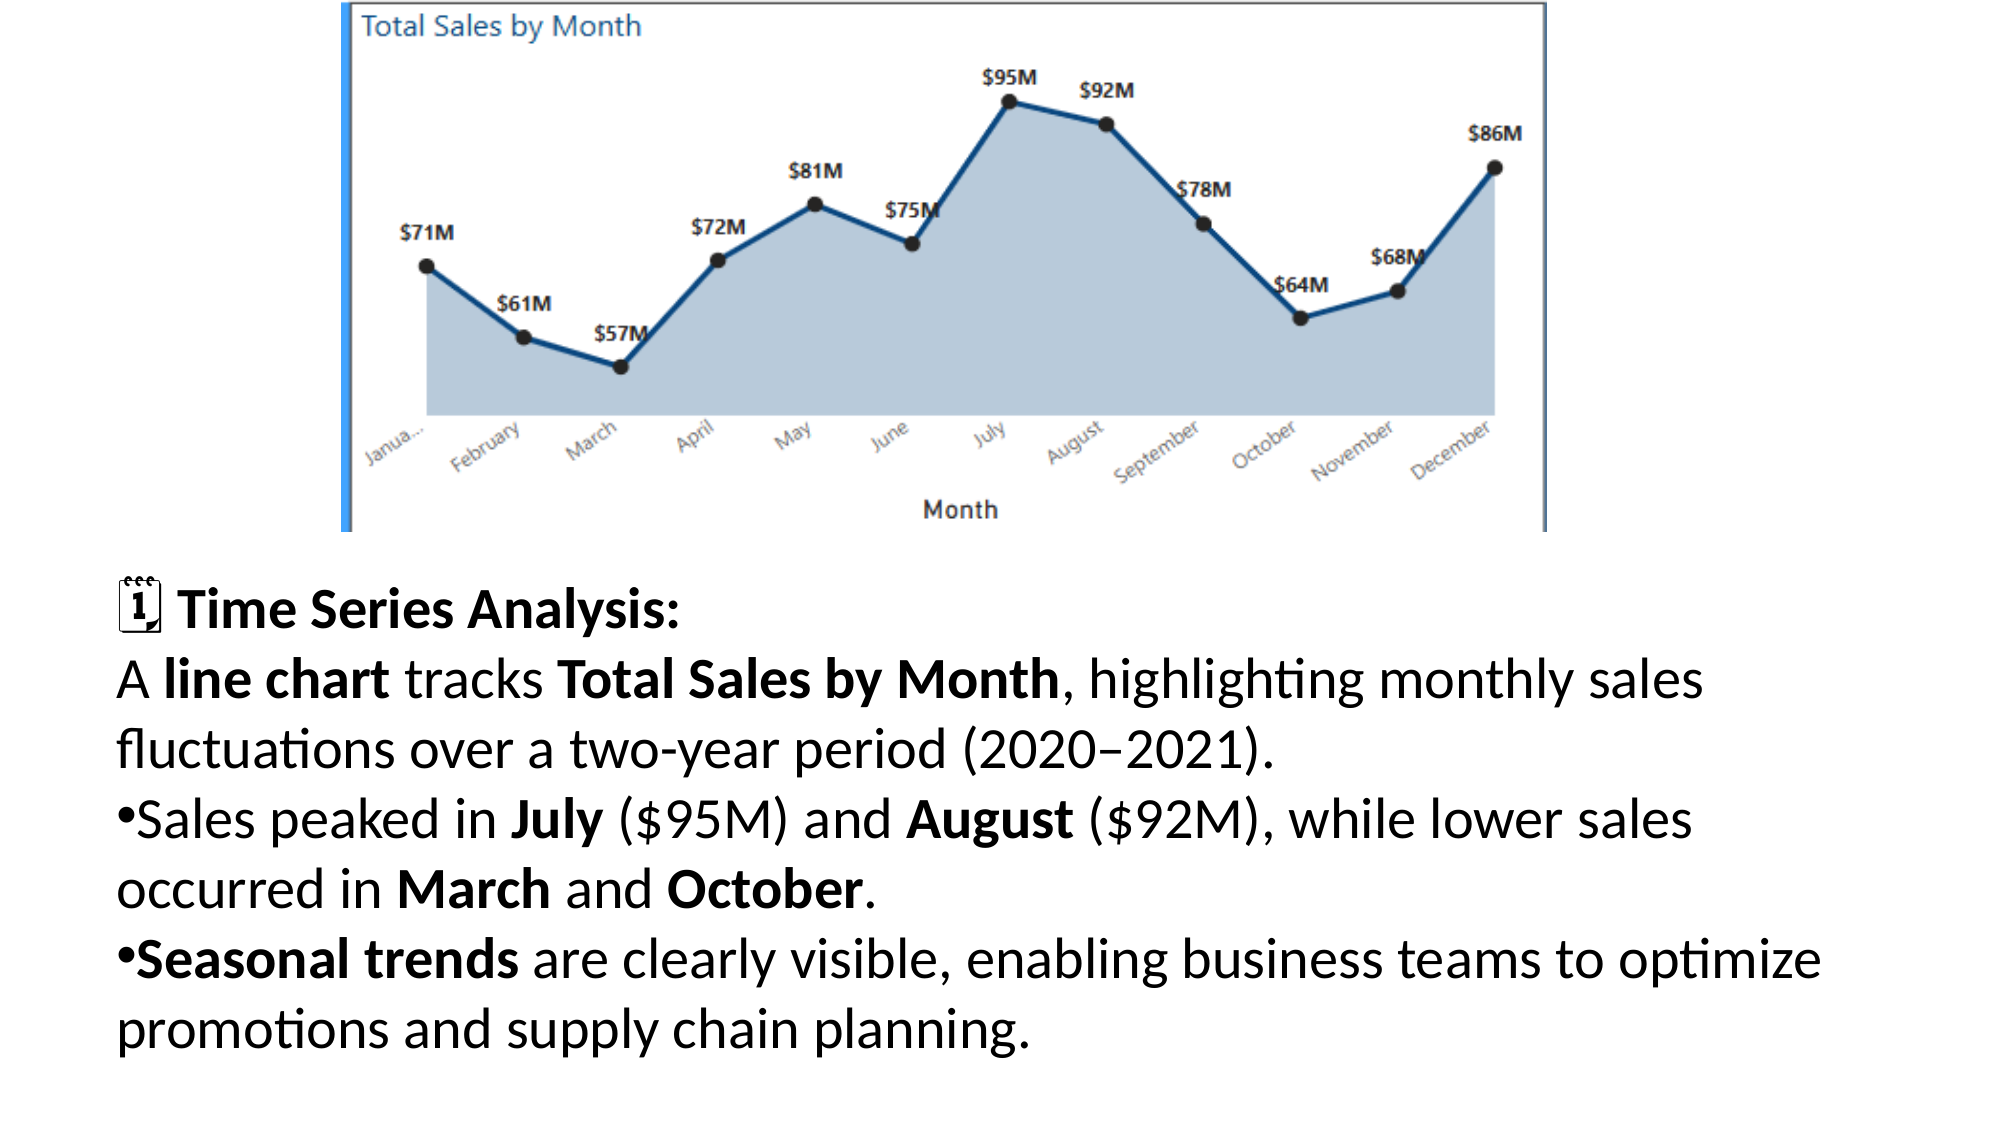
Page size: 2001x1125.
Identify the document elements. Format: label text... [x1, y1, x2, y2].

picture [341, 0, 1547, 532]
text_box 🗓️ Time Series Analysis: A line chart tracks Total Sales by Month, highlighting monthly sales fluctuations over a two-year period (2020–2021). Sales peaked in July ($95M) and August ($92M), while lower sales occurred in March and October. Seasonal trends are clearly visible, enabling business teams to optimize promotions and supply chain planning. [101, 562, 1928, 1068]
